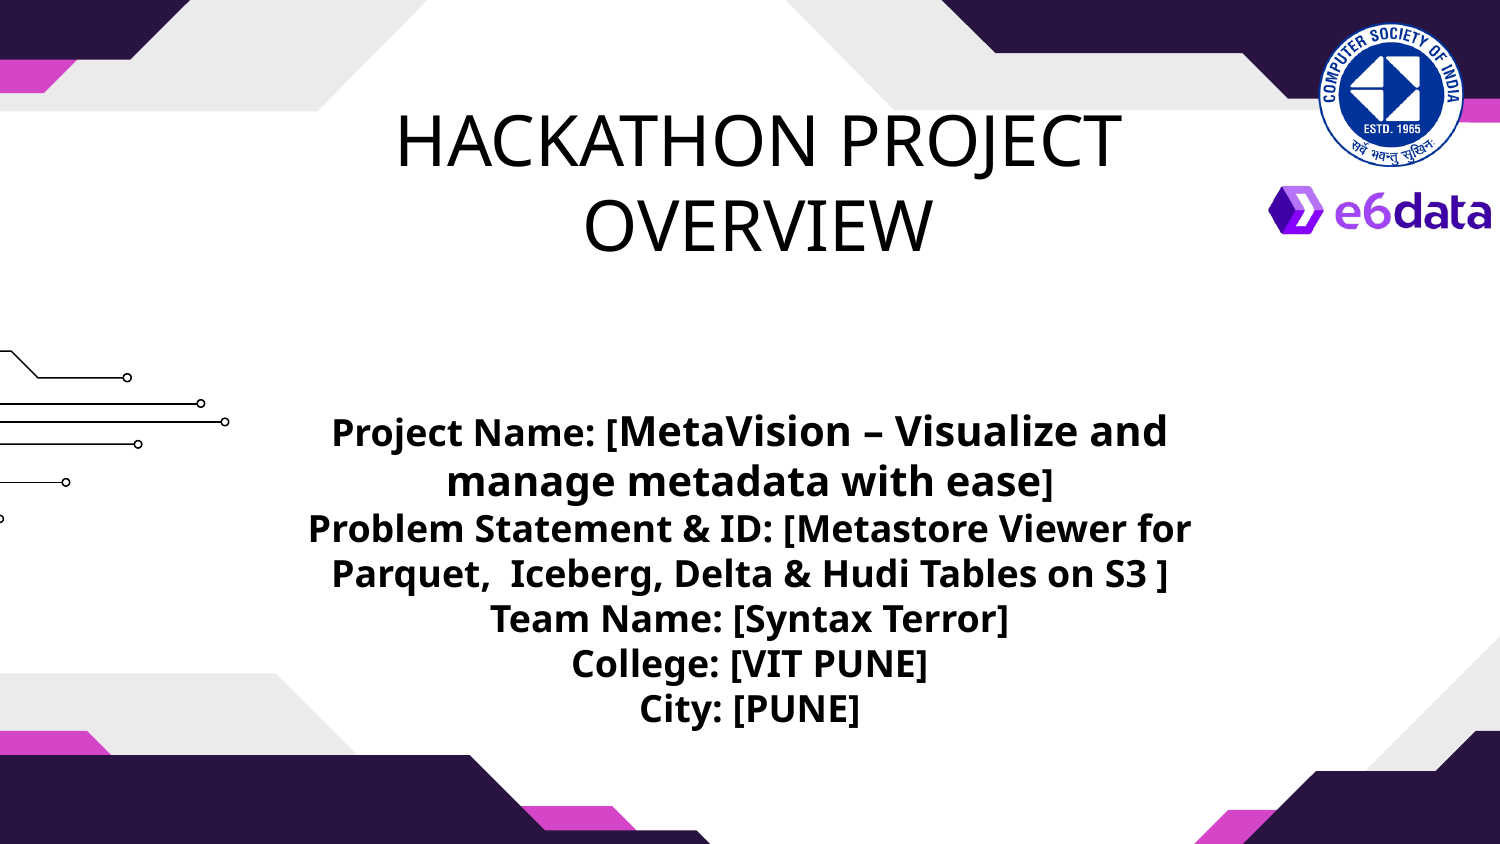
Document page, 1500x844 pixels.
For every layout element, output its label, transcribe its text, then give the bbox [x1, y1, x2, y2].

title HACKATHON PROJECT OVERVIEW [237, 16, 1281, 281]
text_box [0, 350, 229, 523]
subtitle Project Name: [MetaVision – Visualize and manage metadata with ease] Problem Statement & ID: [Metastore Viewer for Parquet, Iceberg, Delta & Hudi Tables on S3 ] Team Name: [Syntax Terror] College: [VIT PUNE] City: [PUNE] [234, 390, 1272, 454]
picture [1237, 22, 1500, 272]
